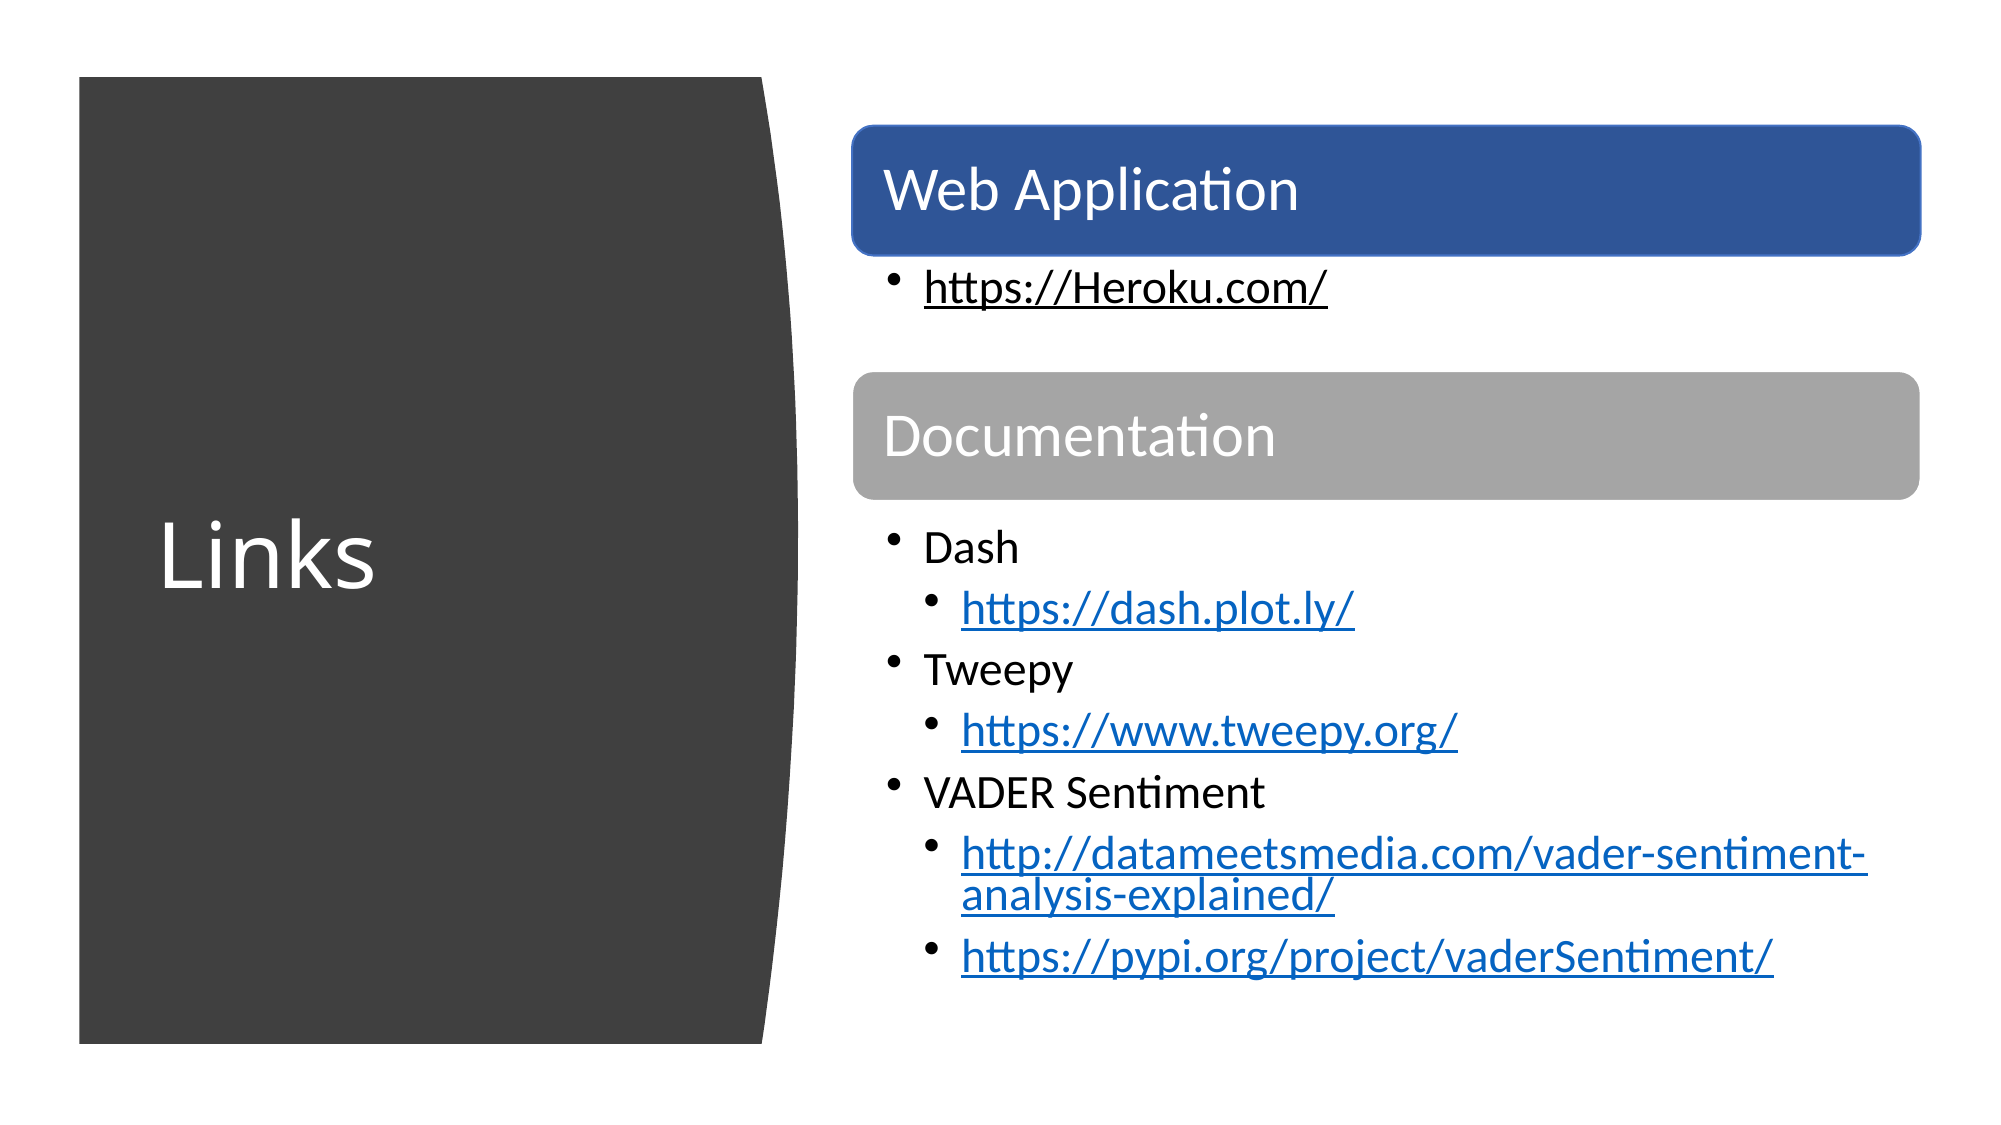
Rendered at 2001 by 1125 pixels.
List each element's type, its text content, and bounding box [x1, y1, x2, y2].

text_box [78, 76, 800, 1045]
title Links [141, 166, 702, 953]
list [852, 77, 1921, 1043]
